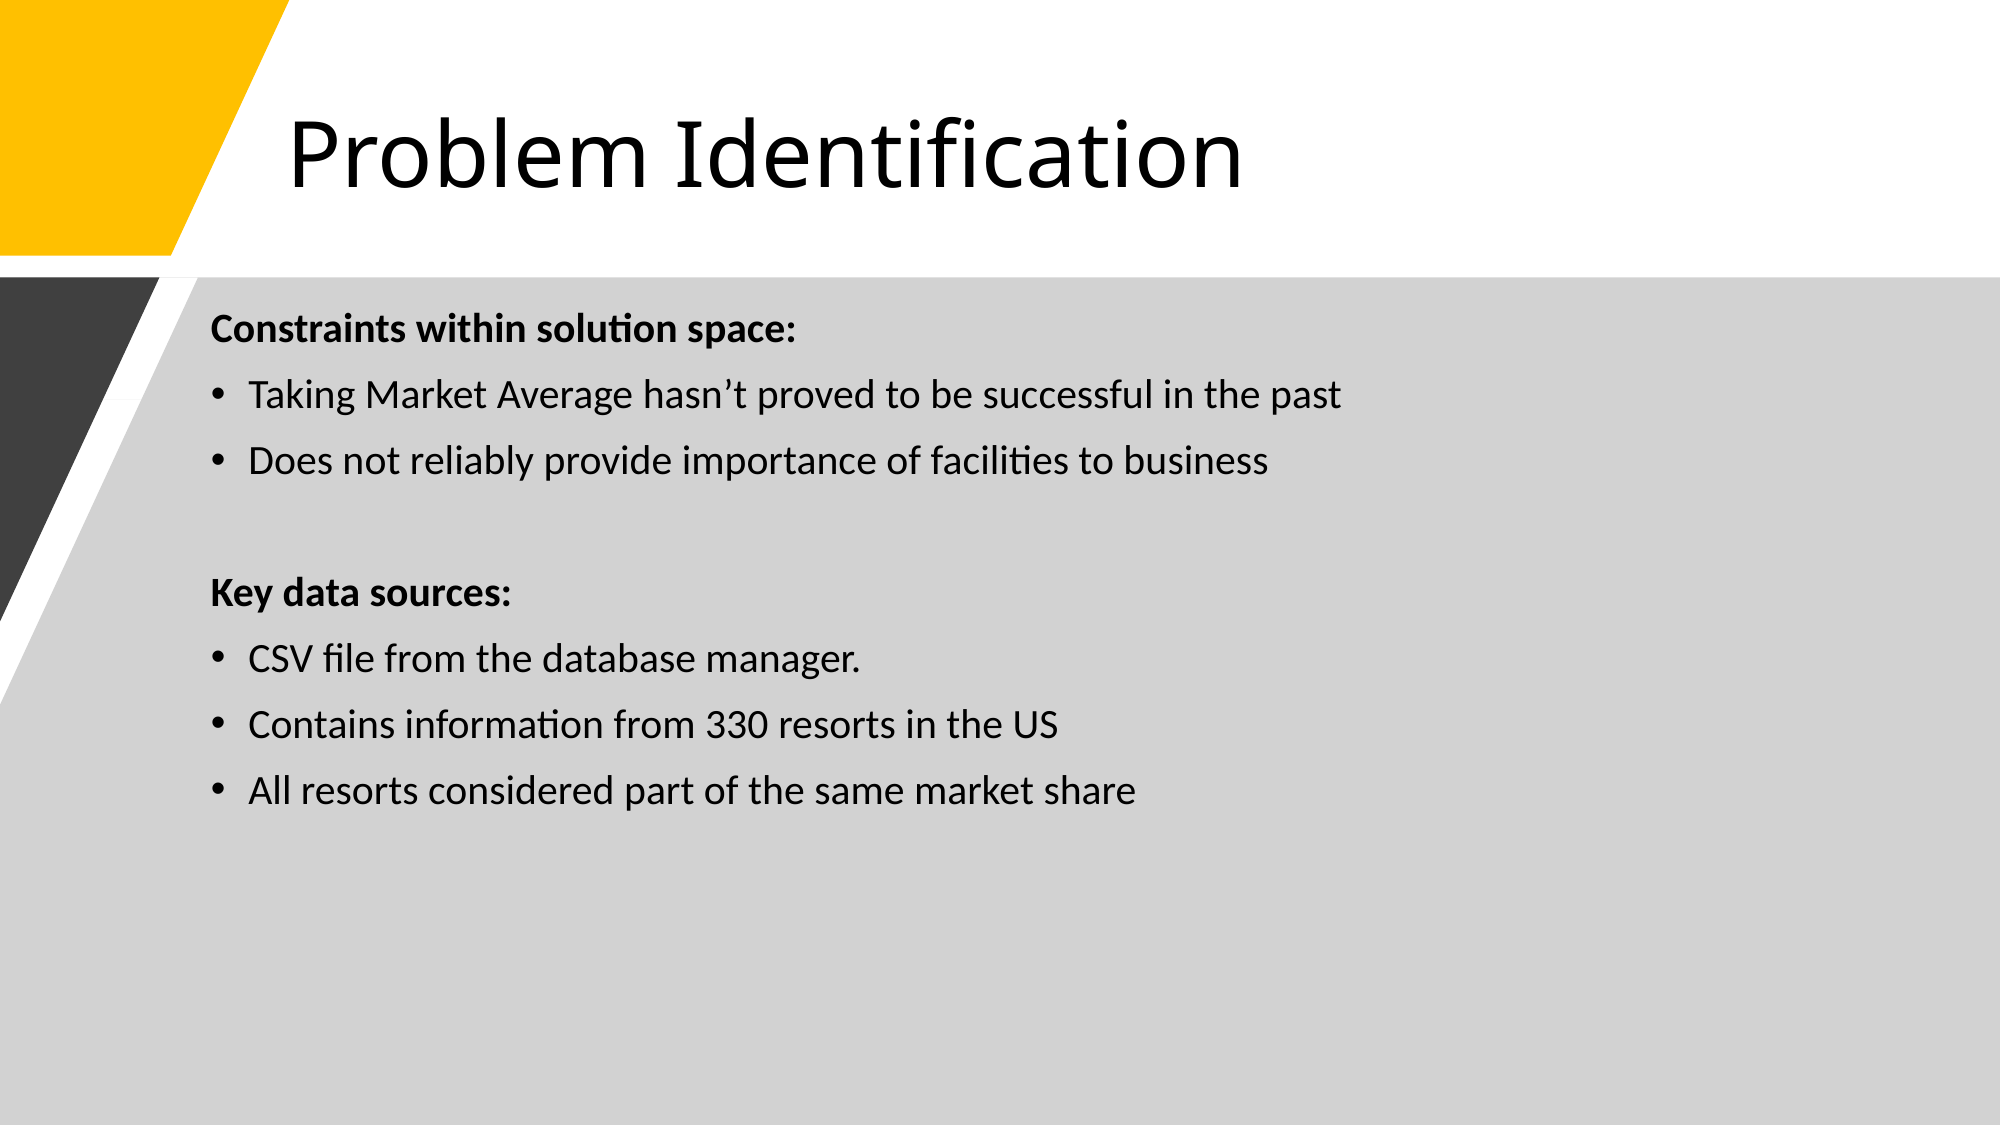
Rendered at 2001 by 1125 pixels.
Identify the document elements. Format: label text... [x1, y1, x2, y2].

text_box [0, 276, 2000, 1125]
text_box [0, 276, 162, 622]
title Problem Identification [271, 60, 1808, 255]
text_box [0, 0, 291, 257]
list Constraints within solution space: Taking Market Average hasn’t proved to be successful in the past Does not reliably provide importance of facilities to business Key data sources: CSV file from the database manager. Contains information from 330 resorts in the US All resorts considered part of the same market share [195, 299, 1863, 1014]
